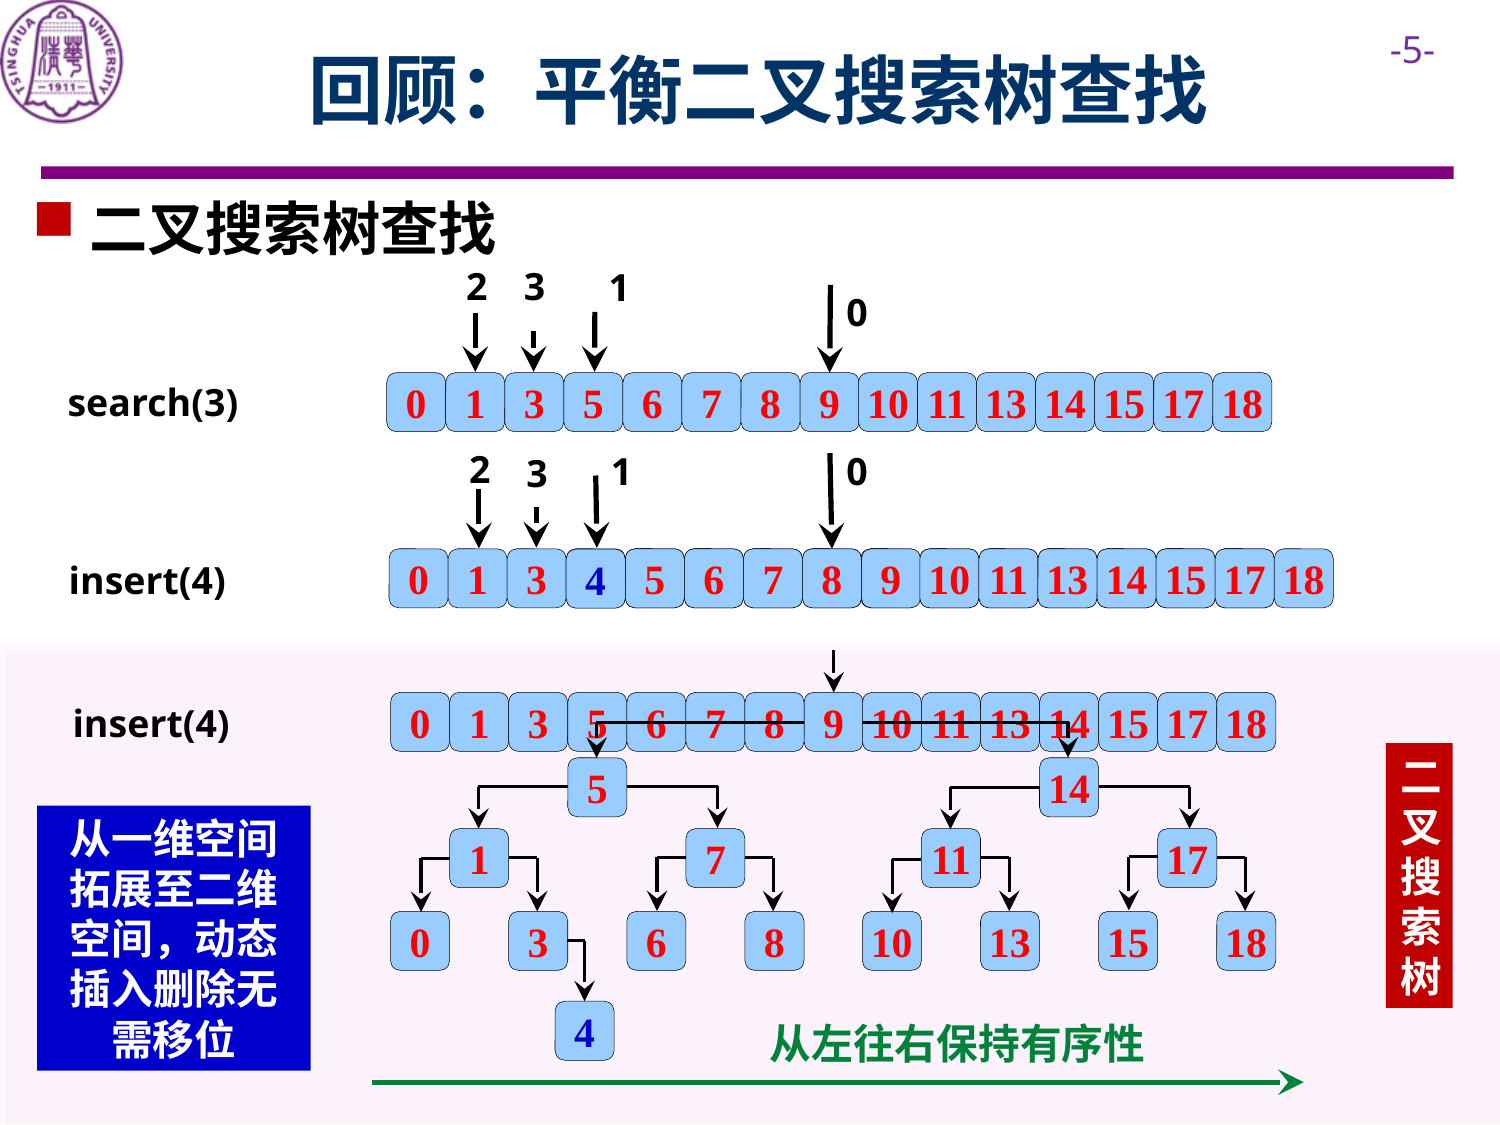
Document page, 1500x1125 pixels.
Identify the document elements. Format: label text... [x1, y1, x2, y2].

text_box 4 [555, 1002, 563, 1009]
text_box 二叉搜索树 [1385, 743, 1453, 1008]
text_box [587, 256, 652, 373]
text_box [508, 857, 538, 912]
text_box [626, 785, 719, 829]
text_box insert(4) [53, 549, 241, 610]
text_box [656, 856, 687, 912]
text_box 7 [743, 548, 802, 608]
text_box 7 [685, 692, 745, 720]
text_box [862, 721, 1070, 758]
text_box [744, 857, 774, 912]
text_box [505, 442, 570, 548]
text_box 9 [804, 692, 863, 752]
text_box 8 [744, 692, 805, 721]
text_box 8 [744, 911, 805, 971]
text_box 11 [921, 692, 980, 720]
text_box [371, 1010, 1305, 1083]
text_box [1128, 856, 1159, 911]
text_box 11 [978, 548, 1038, 608]
text_box 13 [980, 911, 1040, 971]
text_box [420, 857, 451, 913]
text_box 从一维空间拓展至二维空间，动态插入删除无需移位 [37, 805, 311, 1071]
text_box search(3) [52, 371, 254, 432]
text_box 5 [567, 757, 627, 817]
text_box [824, 281, 890, 371]
text_box 18 [1216, 911, 1276, 971]
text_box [444, 255, 500, 373]
text_box 14 [1039, 757, 1099, 817]
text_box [502, 255, 567, 373]
text_box 1 [449, 692, 509, 752]
text_box 5 [625, 548, 684, 608]
text_box [0, 643, 1500, 1124]
text_box insert(4) [57, 692, 245, 753]
text_box 17 [1157, 828, 1217, 888]
text_box 3 [508, 692, 568, 752]
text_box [447, 438, 513, 549]
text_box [477, 786, 568, 829]
text_box 11 [921, 828, 981, 888]
picture [0, 0, 124, 124]
text_box 9 [861, 548, 920, 608]
text_box 0 [390, 911, 450, 971]
text_box 15 [1098, 692, 1158, 752]
text_box 6 [626, 692, 686, 720]
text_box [566, 940, 585, 1002]
text_box 2011 [563, 1001, 586, 1010]
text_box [949, 787, 1040, 830]
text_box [595, 722, 805, 759]
text_box 14 [1039, 692, 1098, 752]
text_box 0 [388, 548, 448, 608]
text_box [980, 856, 1010, 912]
text_box 17 [1215, 548, 1275, 608]
text_box 14 [1097, 548, 1156, 608]
text_box 1 [449, 828, 509, 888]
text_box 13 [1037, 548, 1097, 608]
text_box 3 [508, 911, 568, 971]
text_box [386, 372, 1273, 432]
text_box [589, 440, 654, 549]
text_box 1 [448, 556, 507, 608]
text_box 15 [1098, 911, 1158, 971]
text_box 5 [567, 692, 627, 752]
text_box 3 [507, 555, 566, 608]
text_box 4 [587, 1001, 614, 1009]
text_box 10 [862, 692, 921, 721]
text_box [891, 859, 922, 914]
text_box 10 [862, 911, 922, 971]
text_box 10 [919, 548, 979, 608]
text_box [1099, 786, 1191, 829]
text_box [824, 440, 890, 550]
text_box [1216, 856, 1246, 912]
text_box 18 [1216, 692, 1276, 752]
title 回顾：平衡二叉搜索树查找 [135, 13, 1383, 165]
text_box 二叉搜索树查找 [18, 184, 1500, 270]
text_box 7 [685, 828, 745, 888]
text_box 15 [1156, 548, 1215, 608]
text_box 13 [980, 692, 1039, 720]
text_box 18 [1274, 548, 1334, 608]
text_box 0 [390, 692, 450, 752]
text_box 17 [1157, 692, 1217, 752]
text_box 4 [566, 549, 626, 609]
text_box 8 [802, 548, 861, 608]
text_box 6 [684, 548, 743, 608]
text_box 6 [626, 911, 686, 971]
